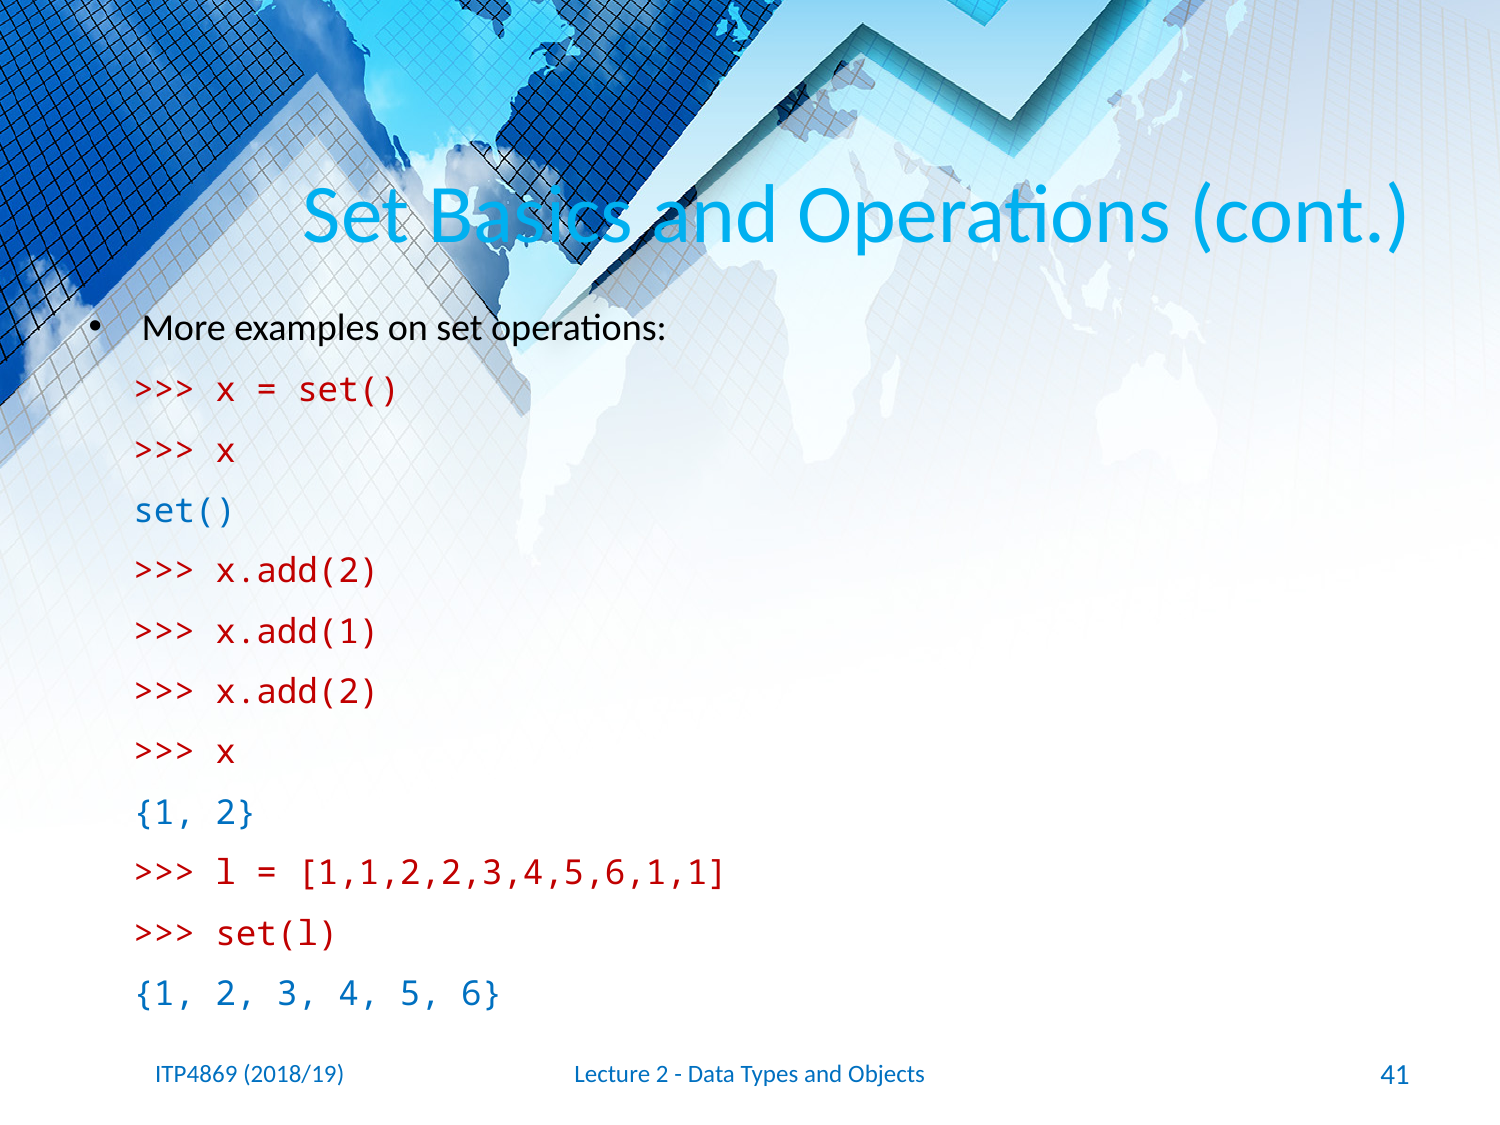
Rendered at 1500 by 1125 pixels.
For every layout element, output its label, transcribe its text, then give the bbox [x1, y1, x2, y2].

title Set Basics and Operations (cont.) [73, 128, 1427, 290]
list More examples on set operations: >>> x = set() >>> x set() >>> x.add(2) >>> x.add(1) >>> x.add(2) >>> x {1, 2} >>> l = [1,1,2,2,3,4,5,6,1,1] >>> set(l) {1, 2, 3, 4, 5, 6} [73, 295, 1427, 1031]
slide_number 41 [1074, 1042, 1425, 1103]
picture [0, 0, 1500, 1125]
footer Lecture 2 - Data Types and Objects [512, 1042, 988, 1103]
slide_number ITP4869 (2018/19) [75, 1042, 425, 1103]
